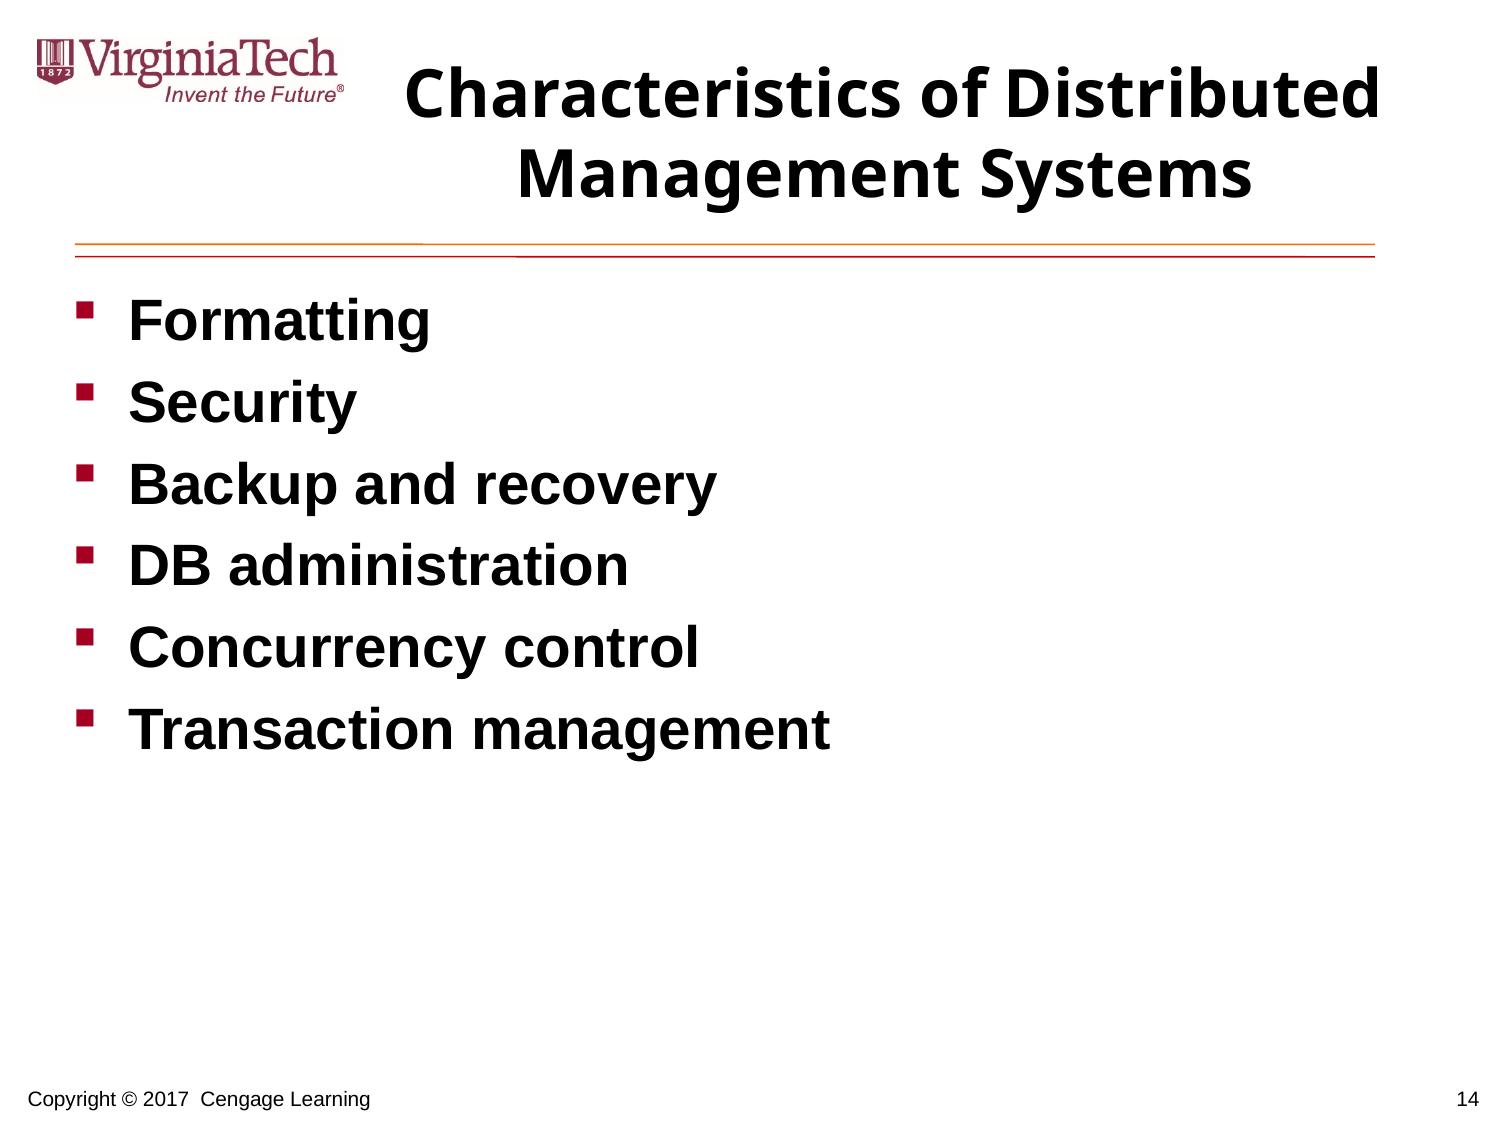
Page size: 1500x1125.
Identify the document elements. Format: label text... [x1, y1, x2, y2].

picture [37, 37, 344, 102]
list Formatting Security Backup and recovery DB administration Concurrency control Transaction management [56, 275, 1445, 1038]
text_box 14 [1441, 1077, 1500, 1116]
text_box Copyright © 2017 Cengage Learning [12, 1078, 488, 1116]
title Characteristics of Distributed Management Systems [387, 37, 1400, 225]
